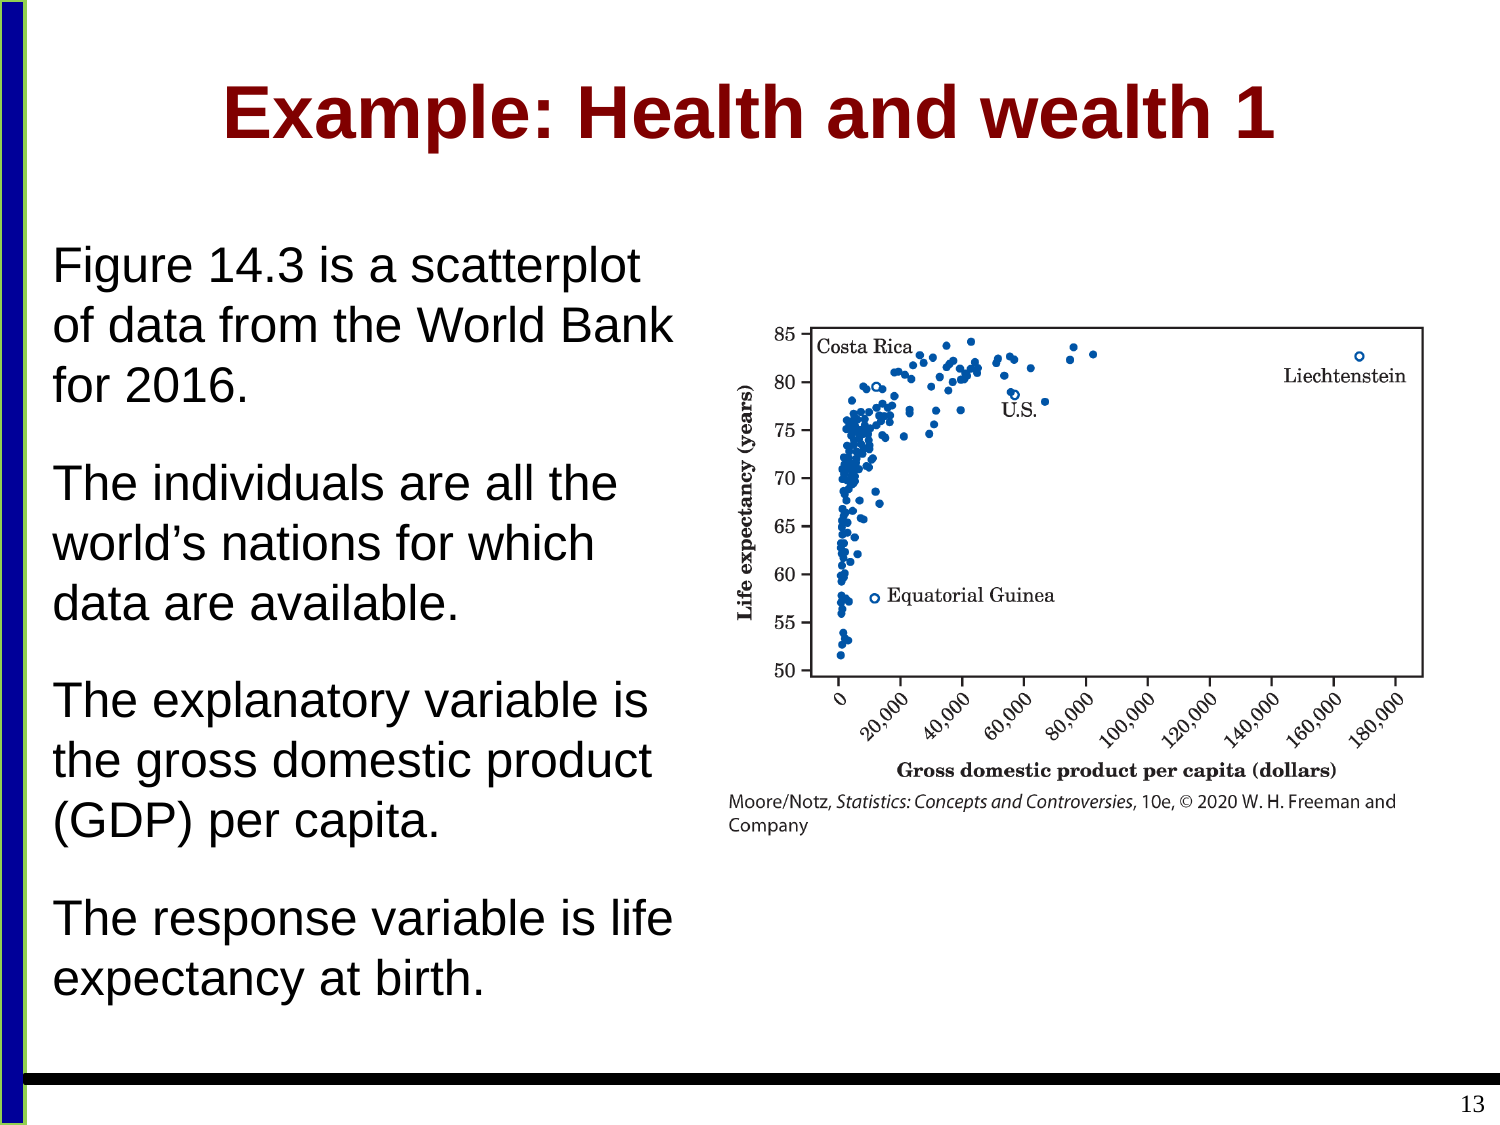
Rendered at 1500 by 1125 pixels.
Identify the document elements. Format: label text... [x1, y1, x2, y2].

title Example: Health and wealth 1 [74, 59, 1426, 248]
text_box Figure 14.3 is a scatterplot of data from the World Bank for 2016. The individuals are all the world’s nations for which data are available. The explanatory variable is the gross domestic product (GDP) per capita. The response variable is life expectancy at birth. [37, 224, 700, 1013]
picture [705, 324, 1452, 838]
